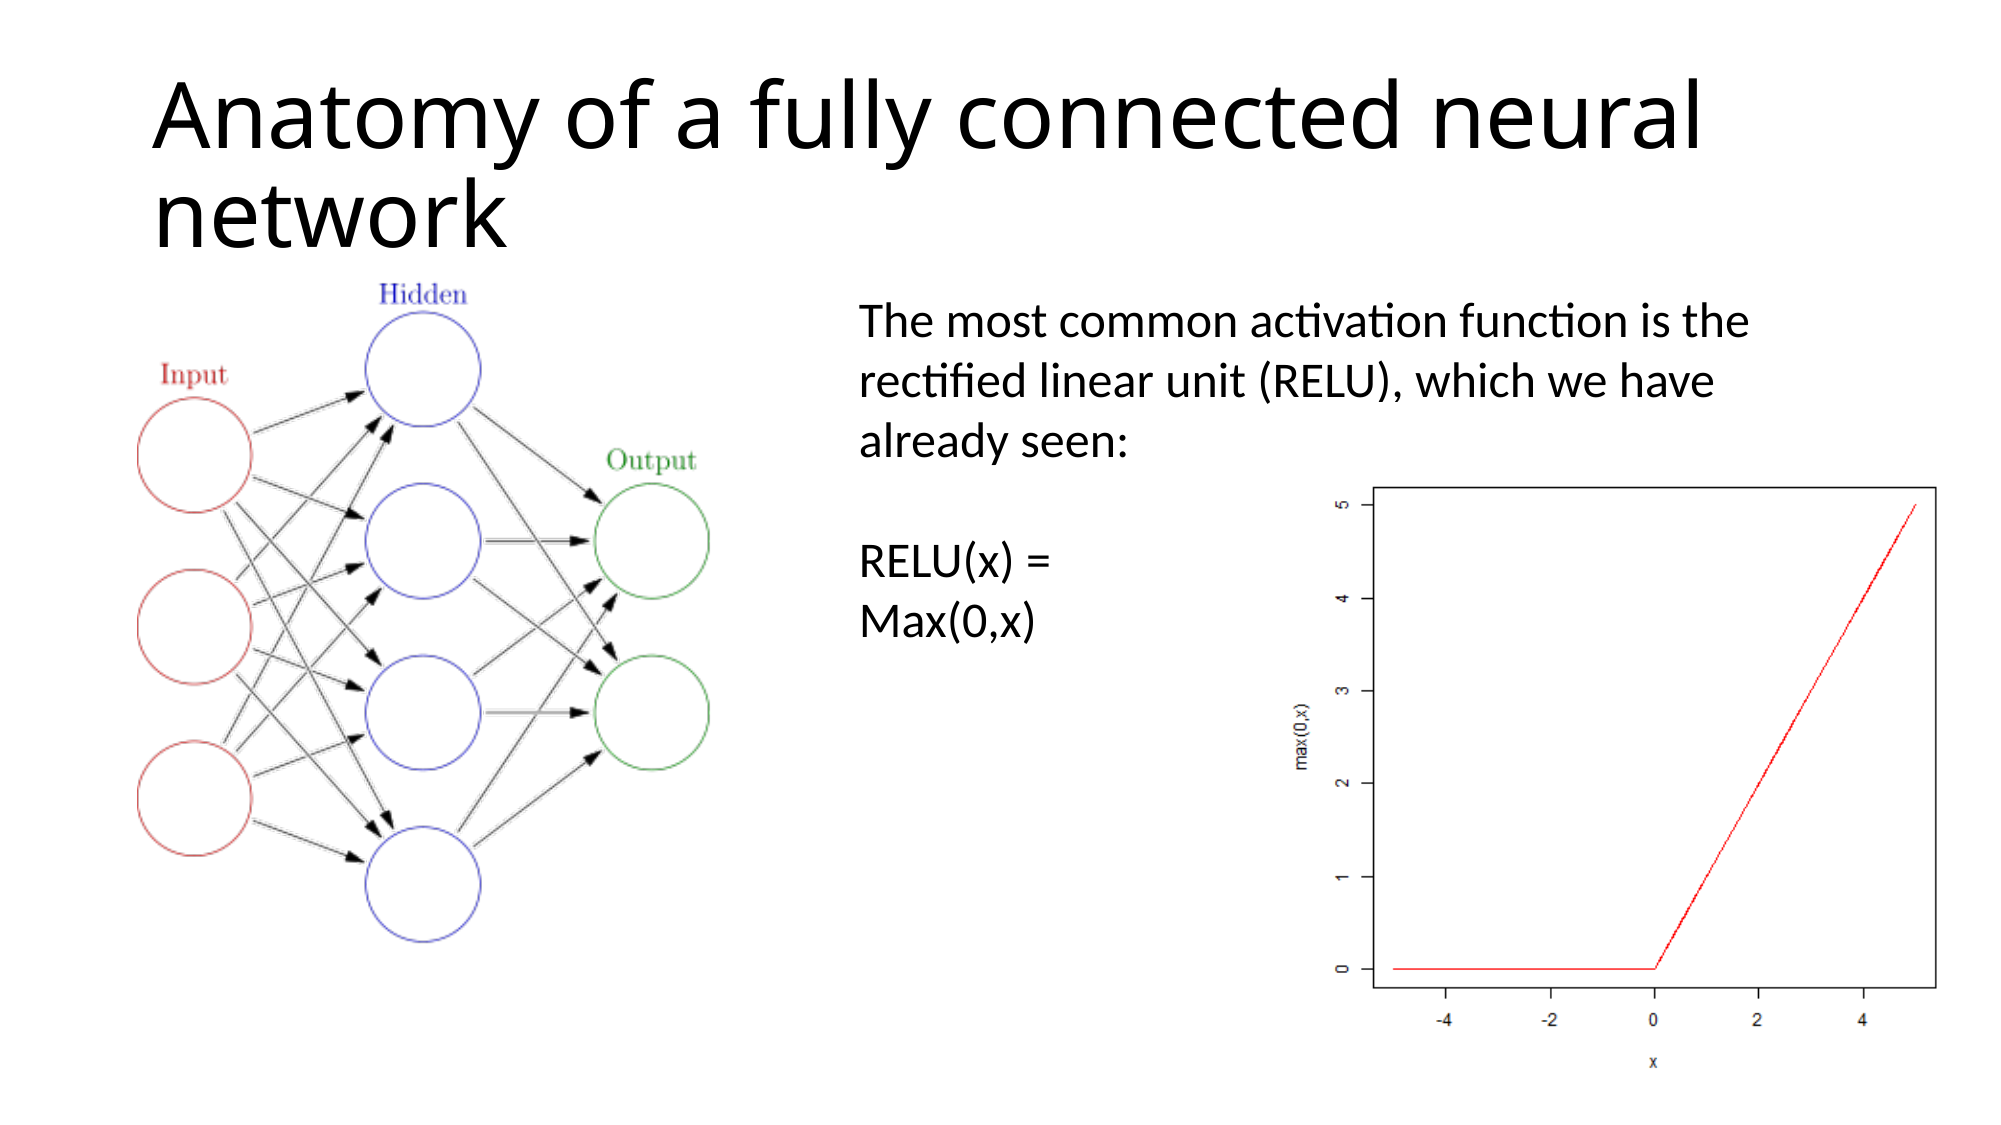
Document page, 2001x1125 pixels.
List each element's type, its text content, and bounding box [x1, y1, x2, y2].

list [137, 280, 712, 972]
picture [1288, 402, 1980, 1094]
title Anatomy of a fully connected neural network [137, 59, 1863, 278]
text_box The most common activation function is the rectified linear unit (RELU), which we have already seen: RELU(x) = Max(0,x) [844, 280, 1863, 656]
